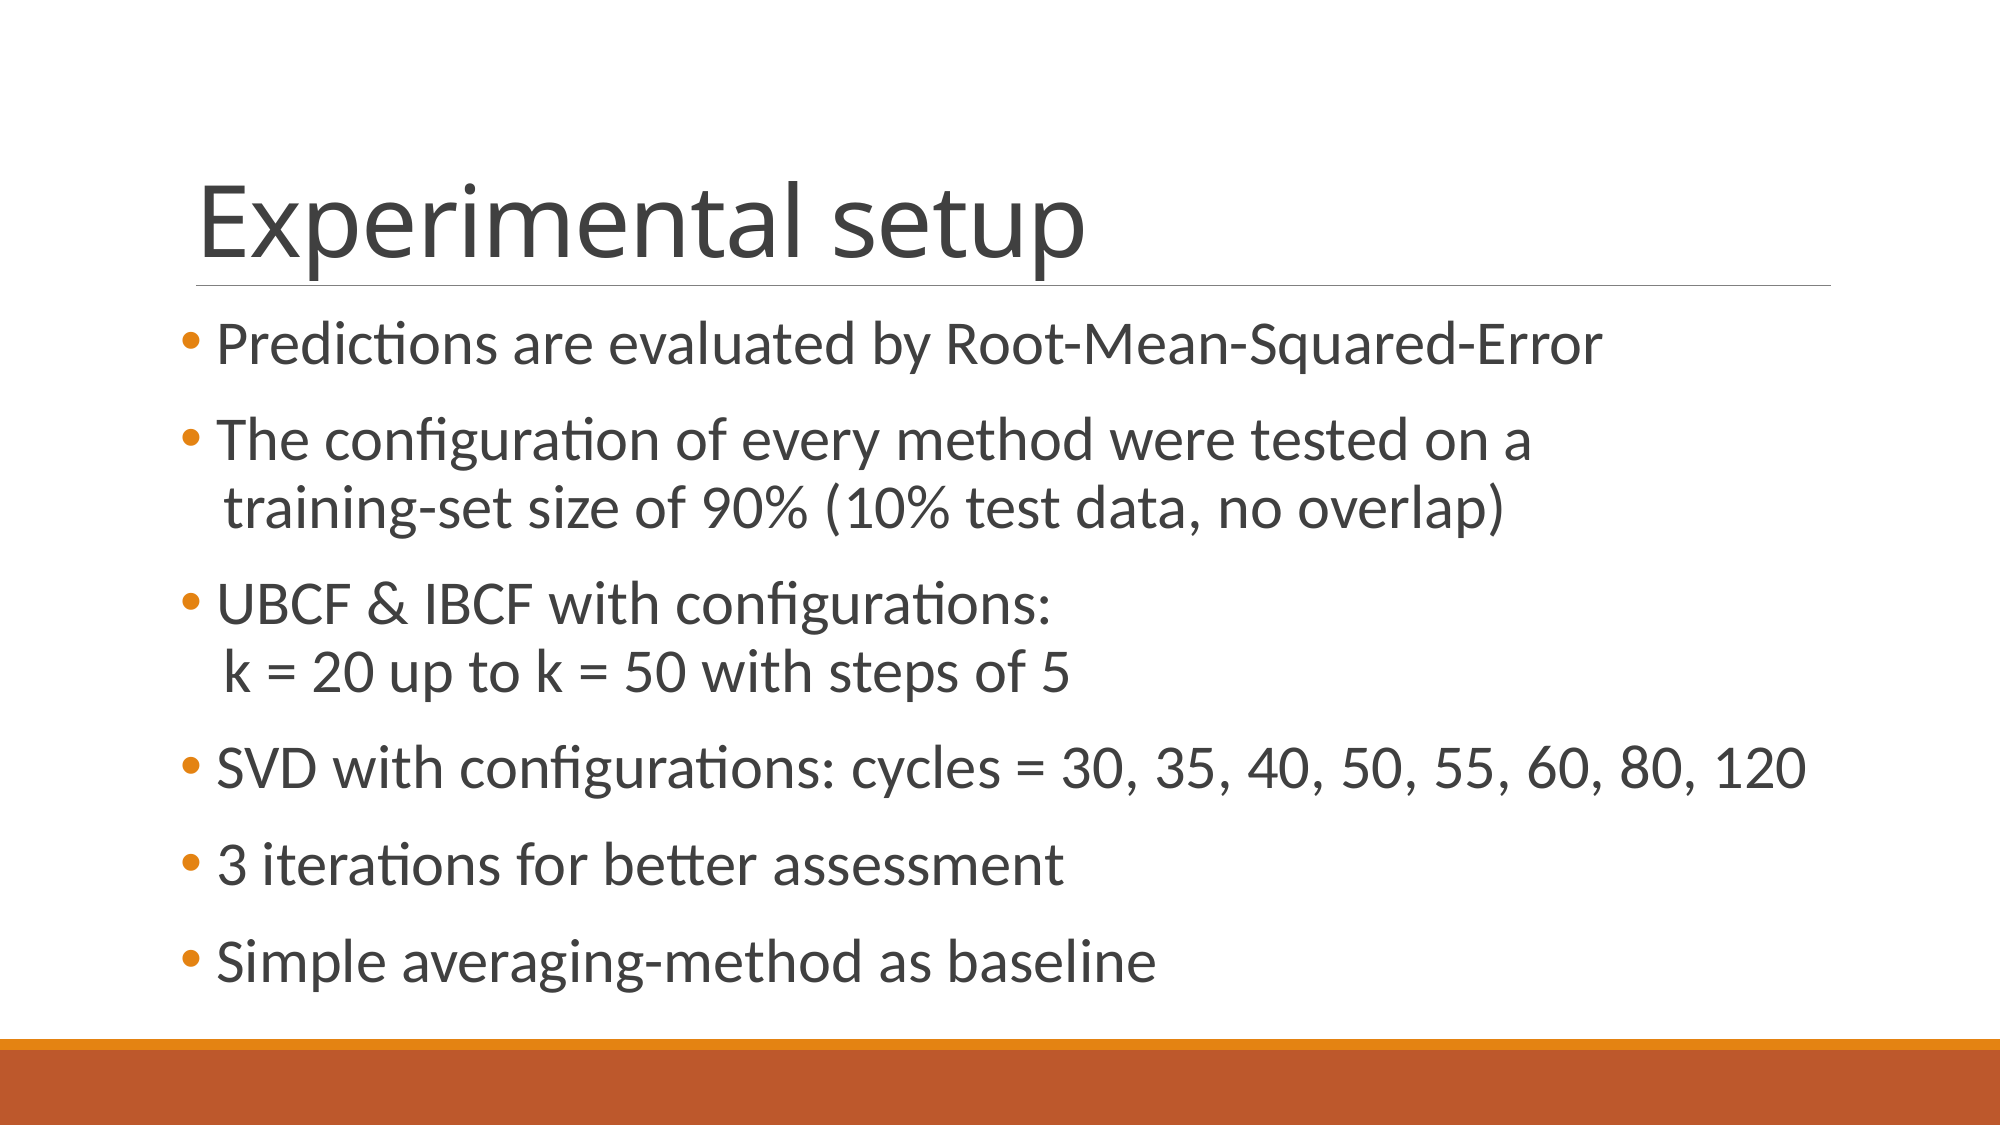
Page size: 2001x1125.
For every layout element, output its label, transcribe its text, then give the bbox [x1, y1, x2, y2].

list Predictions are evaluated by Root-Mean-Squared-Error The configuration of every method were tested on a training-set size of 90% (10% test data, no overlap) UBCF & IBCF with configurations: k = 20 up to k = 50 with steps of 5 SVD with configurations: cycles = 30, 35, 40, 50, 55, 60, 80, 120 3 iterations for better assessment Simple averaging-method as baseline [180, 302, 1830, 1025]
title Experimental setup [180, 47, 1830, 285]
